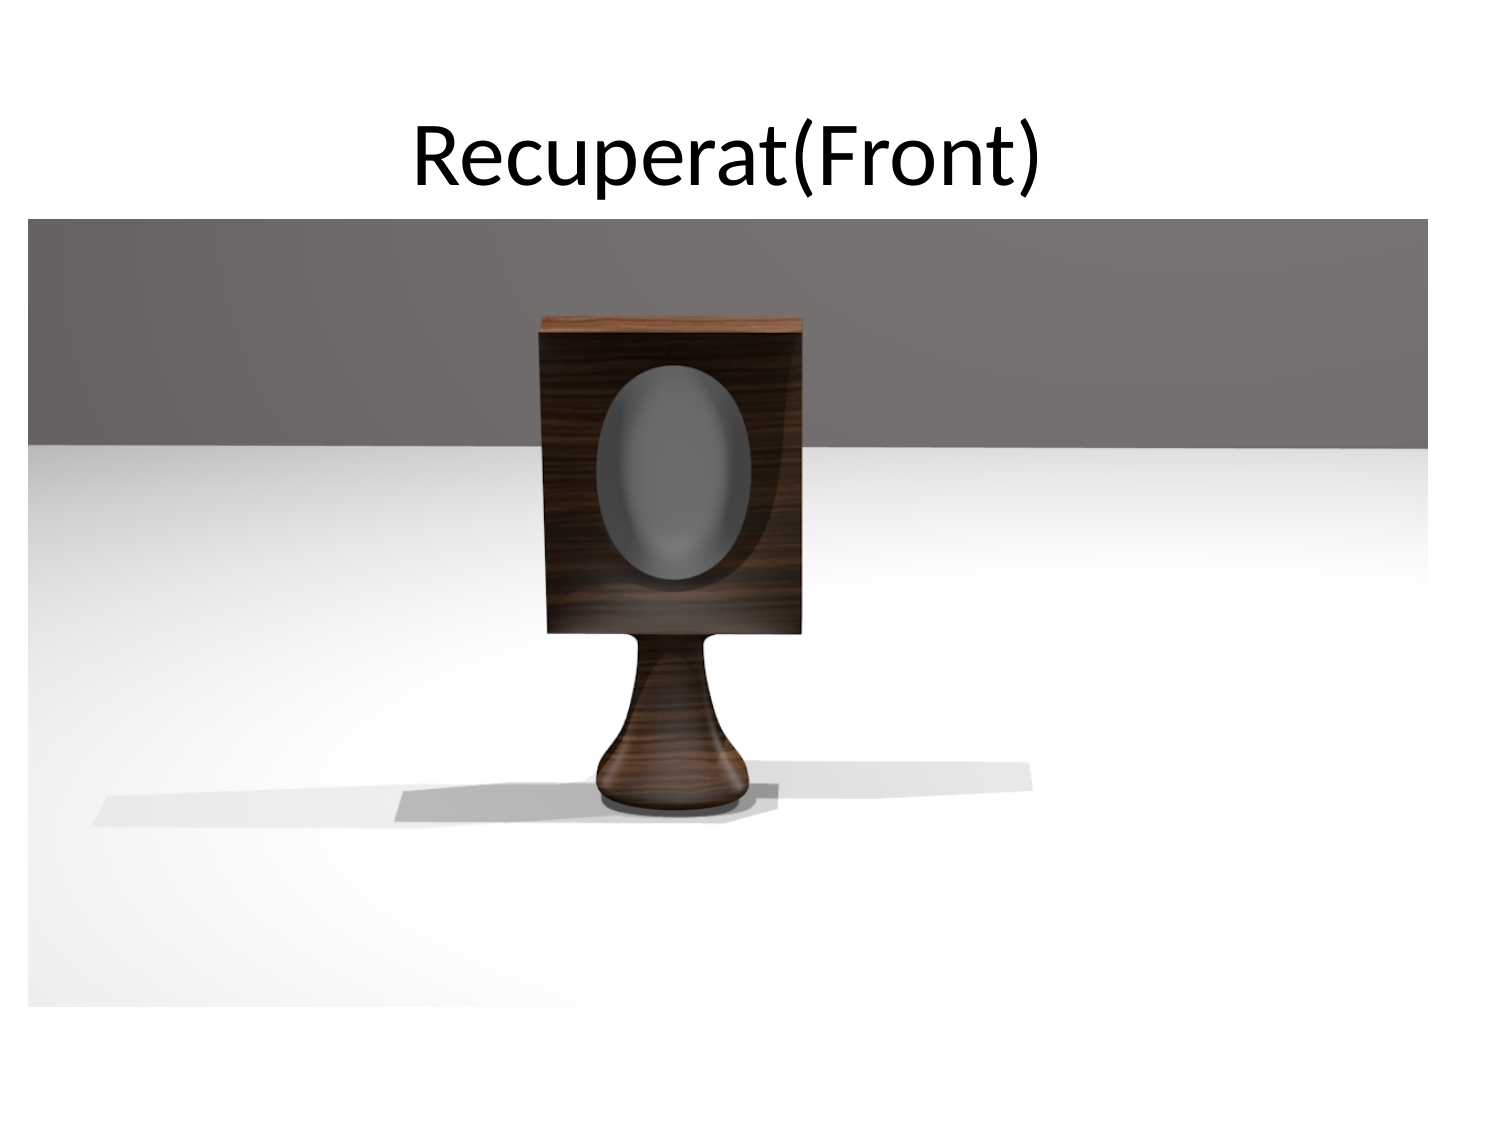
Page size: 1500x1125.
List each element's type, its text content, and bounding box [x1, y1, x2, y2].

title Recuperat(Front) [53, 54, 1404, 218]
picture [27, 219, 1429, 1007]
